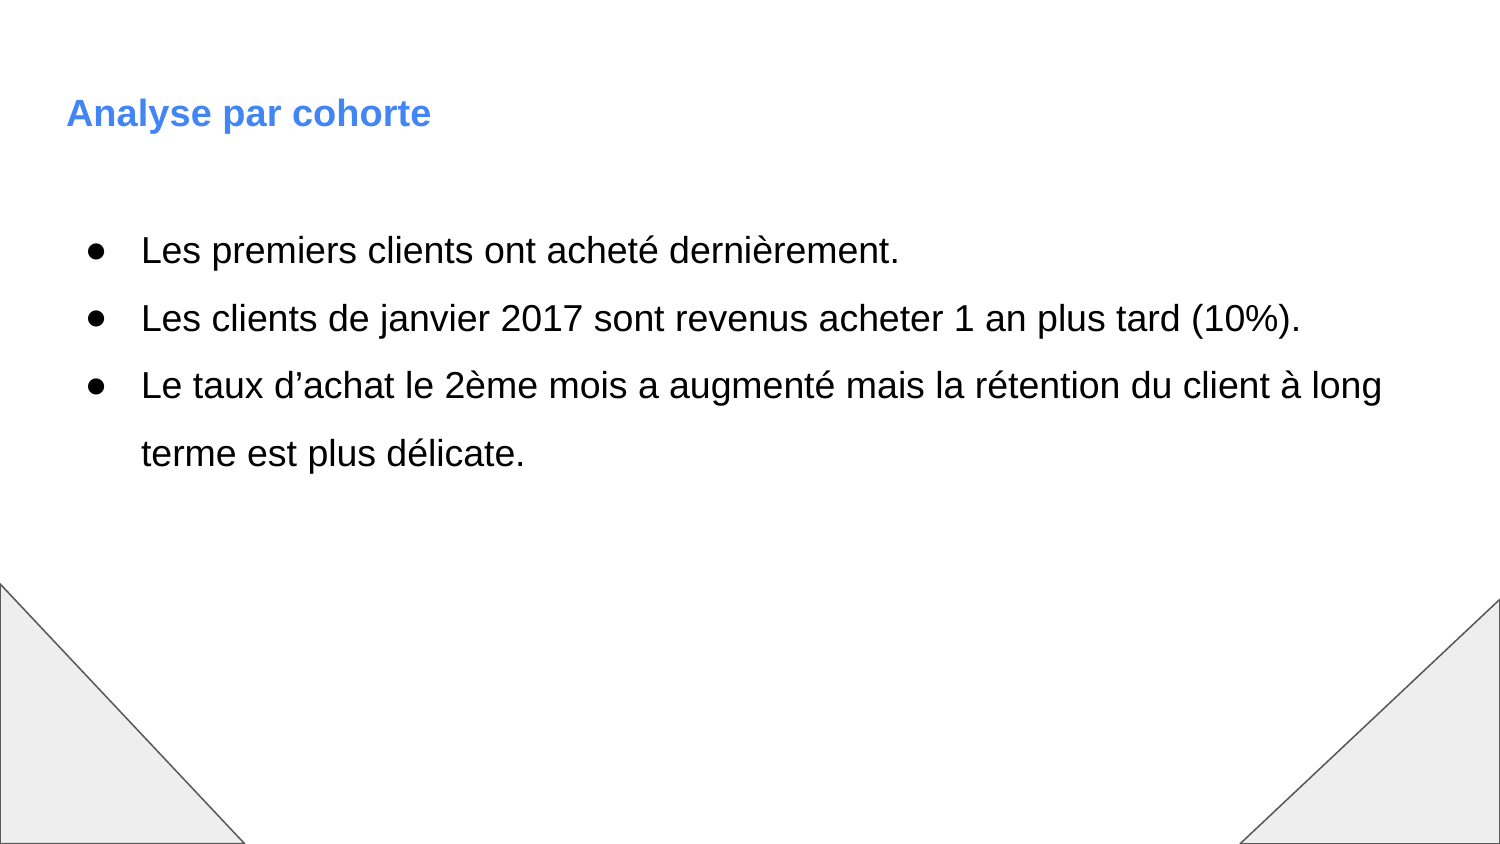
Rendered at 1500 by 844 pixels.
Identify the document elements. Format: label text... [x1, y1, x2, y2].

text_box [1240, 599, 1500, 844]
list Les premiers clients ont acheté dernièrement. Les clients de janvier 2017 sont revenus acheter 1 an plus tard (10%). Le taux d’achat le 2ème mois a augmenté mais la rétention du client à long terme est plus délicate. [51, 189, 1449, 722]
text_box [0, 583, 245, 844]
title Analyse par cohorte [51, 72, 1449, 167]
